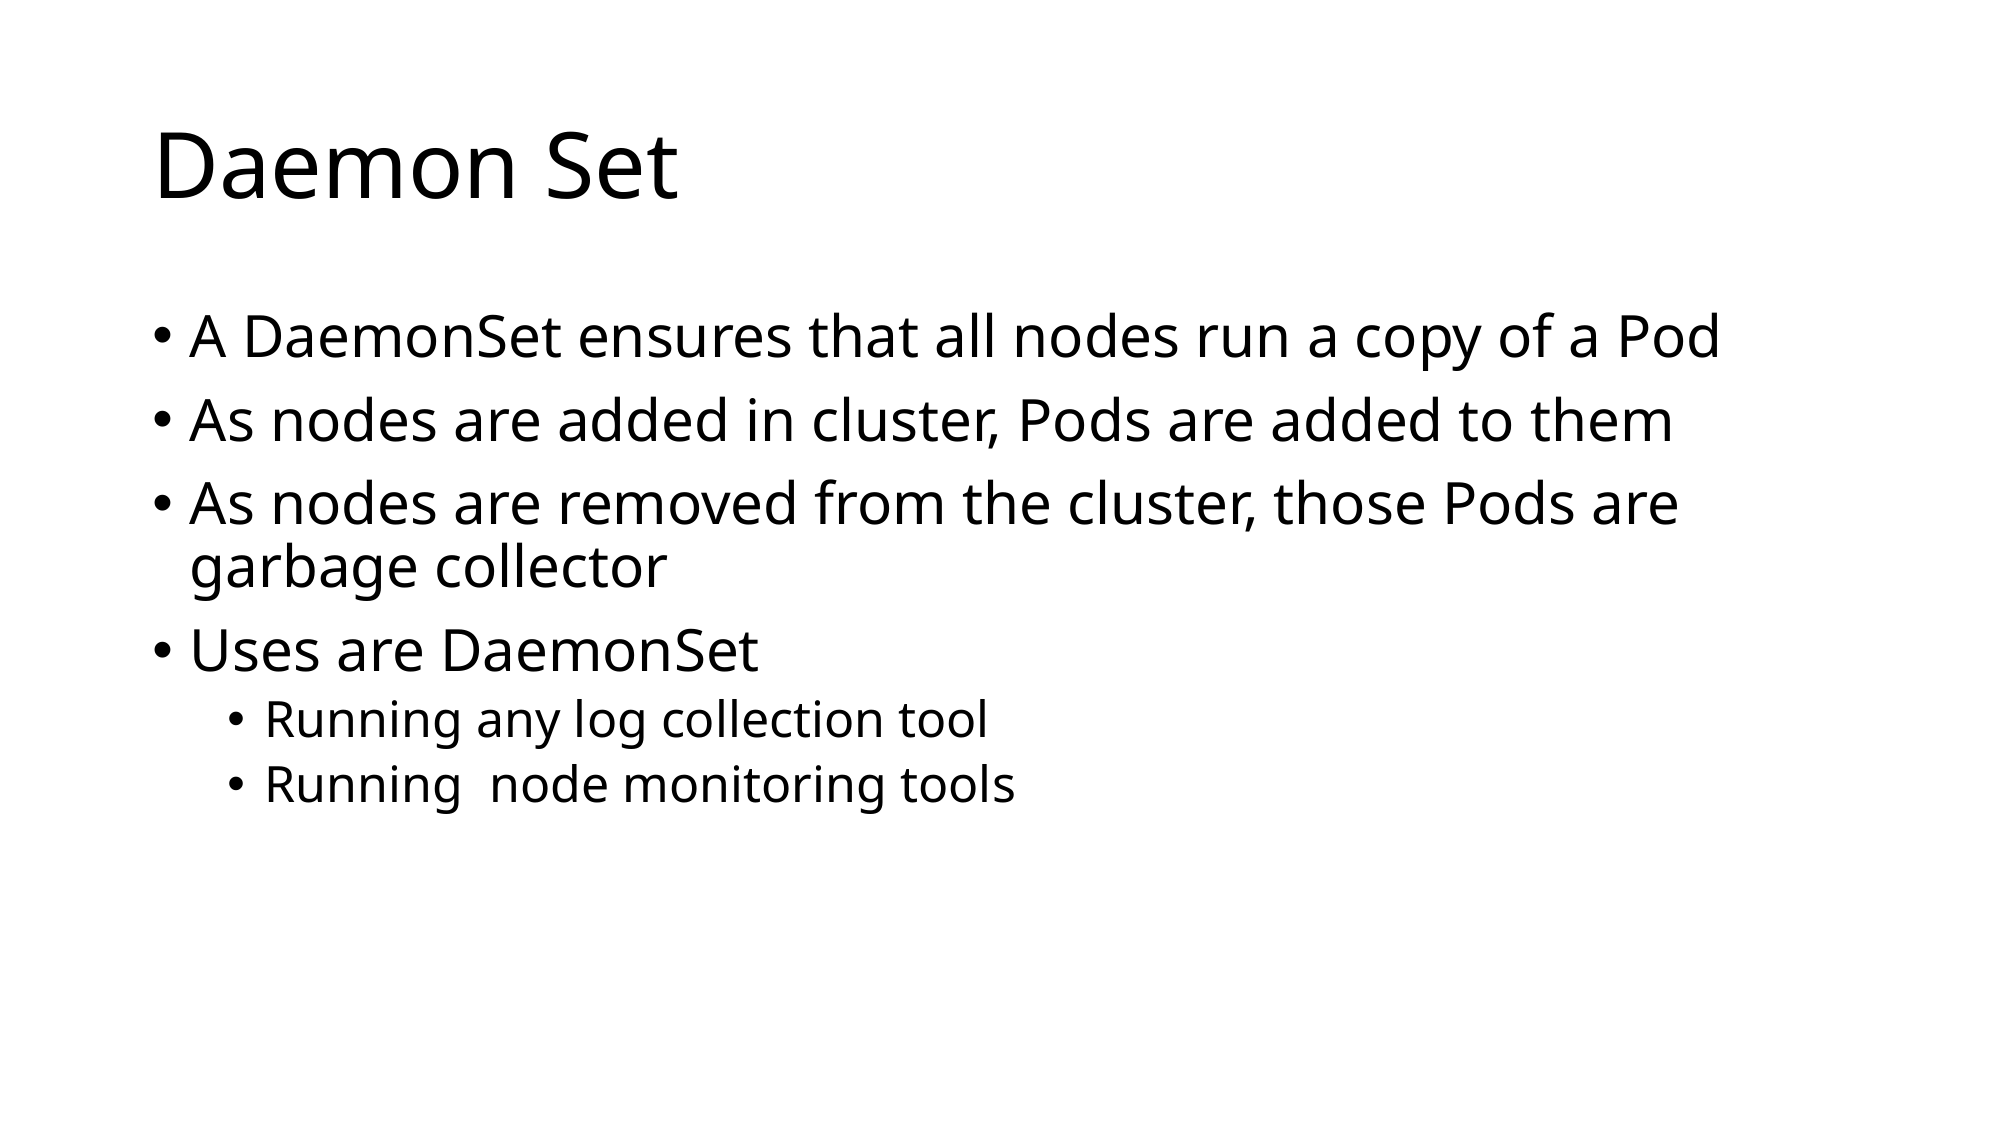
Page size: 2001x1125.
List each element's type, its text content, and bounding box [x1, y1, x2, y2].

list A DaemonSet ensures that all nodes run a copy of a Pod As nodes are added in cluster, Pods are added to them As nodes are removed from the cluster, those Pods are garbage collector Uses are DaemonSet Running any log collection tool Running node monitoring tools [137, 299, 1863, 1014]
title Daemon Set [137, 59, 1863, 278]
